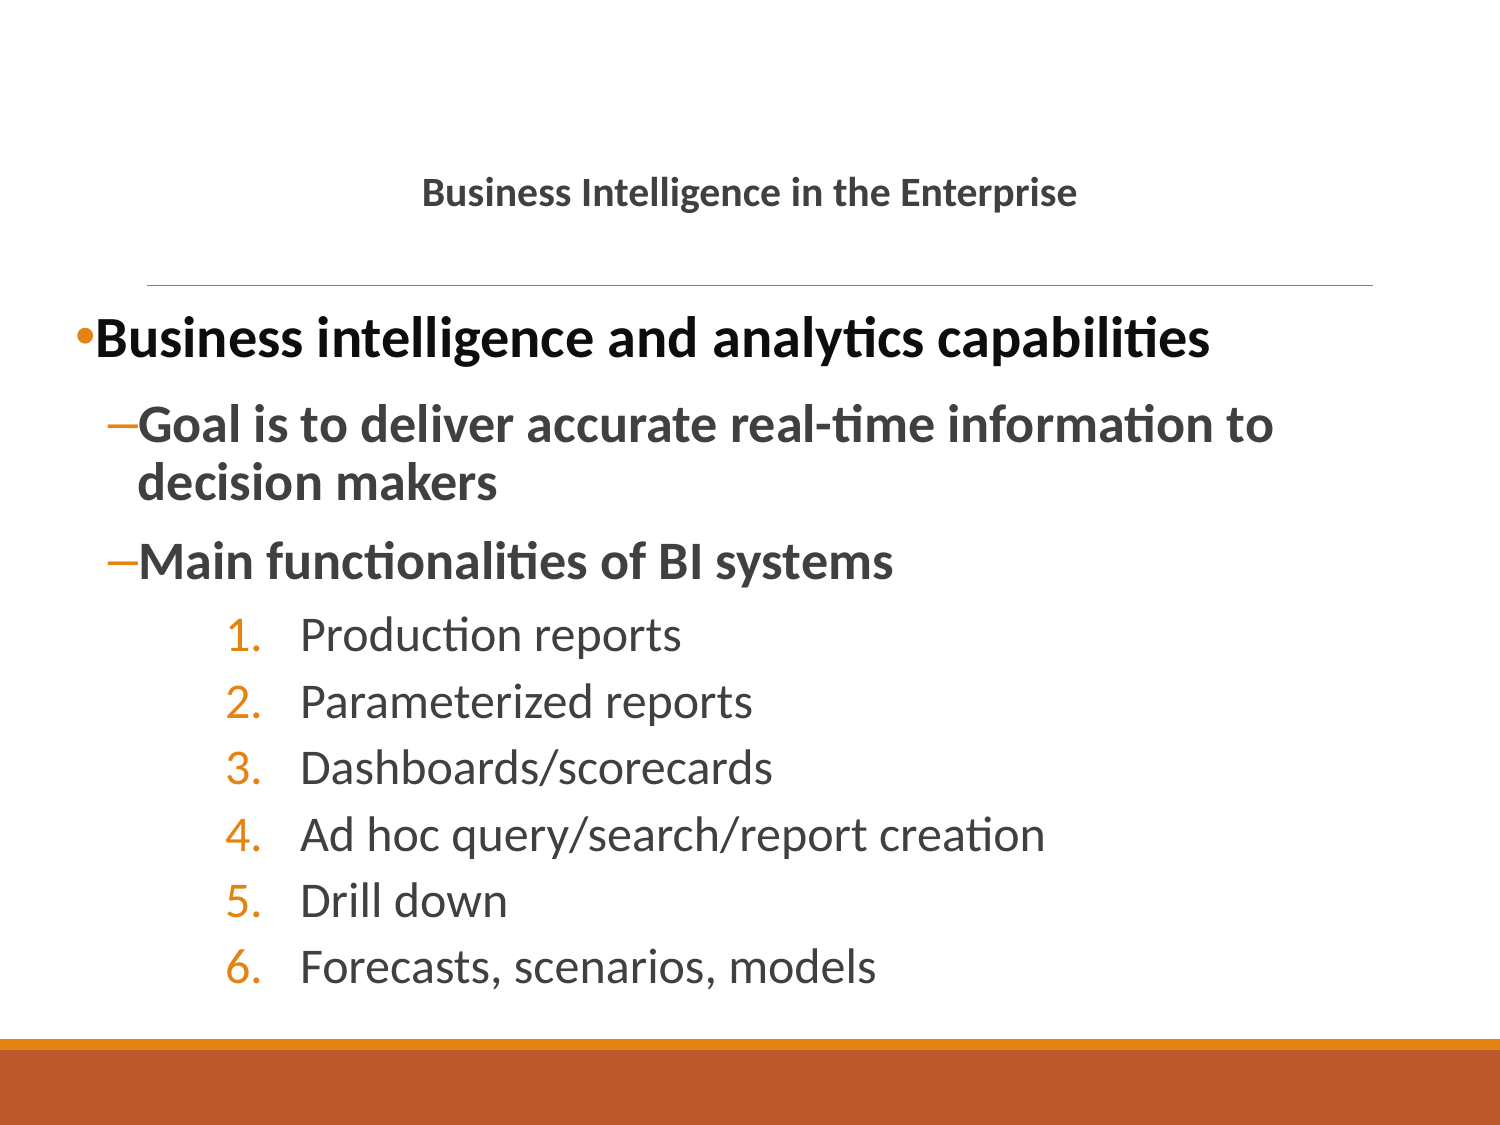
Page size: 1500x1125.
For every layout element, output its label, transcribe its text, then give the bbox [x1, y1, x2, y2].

list Business Intelligence in the Enterprise [0, 162, 1500, 225]
list Business intelligence and analytics capabilities Goal is to deliver accurate real-time information to decision makers Main functionalities of BI systems Production reports Parameterized reports Dashboards/scorecards Ad hoc query/search/report creation Drill down Forecasts, scenarios, models [75, 299, 1425, 1038]
